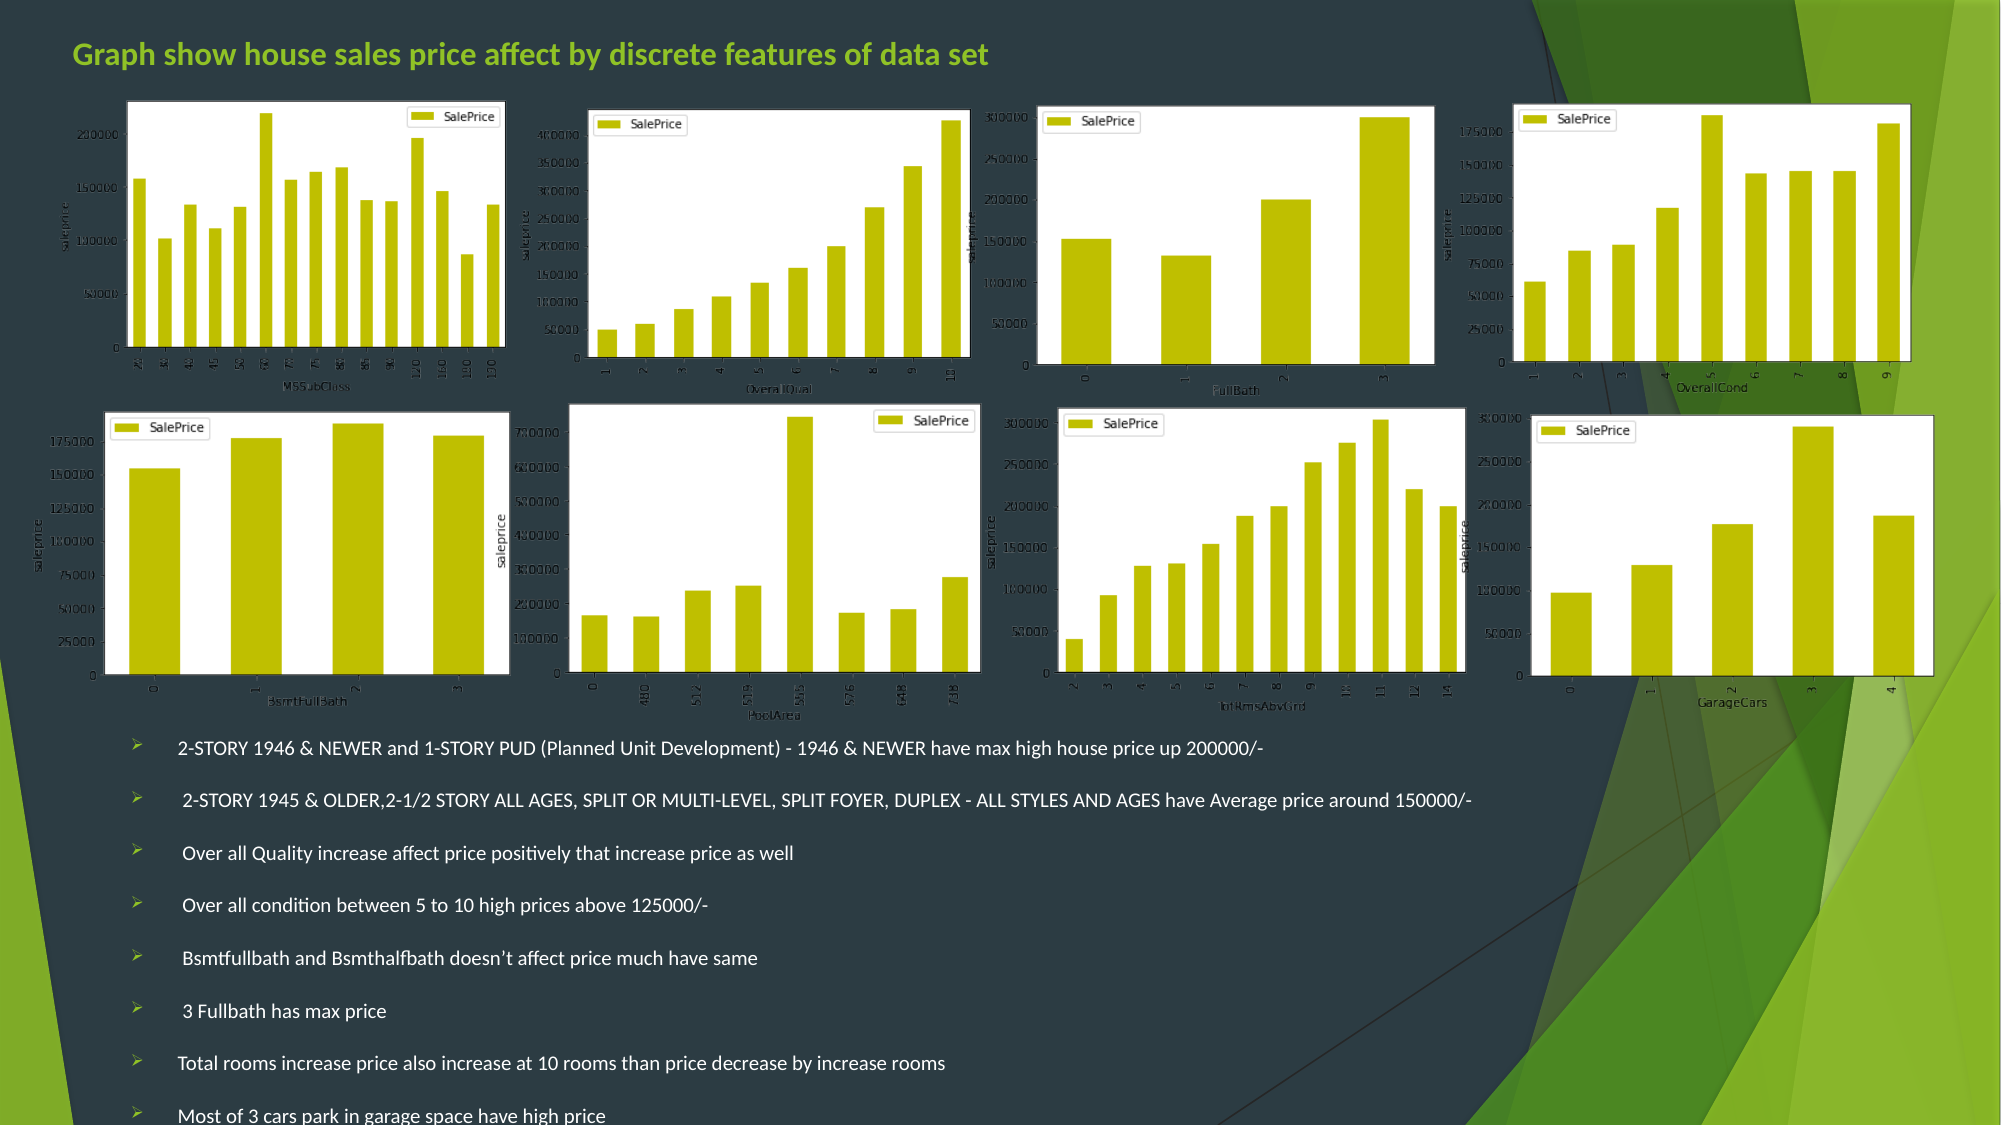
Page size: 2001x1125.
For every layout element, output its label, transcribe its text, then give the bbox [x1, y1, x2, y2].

title Graph show house sales price affect by discrete features of data set [57, 22, 1720, 81]
picture [23, 93, 1942, 730]
list 2-STORY 1946 & NEWER and 1-STORY PUD (Planned Unit Development) - 1946 & NEWER have max high house price up 200000/- 2-STORY 1945 & OLDER,2-1/2 STORY ALL AGES, SPLIT OR MULTI-LEVEL, SPLIT FOYER, DUPLEX - ALL STYLES AND AGES have Average price around 150000/- Over all Quality increase affect price positively that increase price as well Over all condition between 5 to 10 high prices above 125000/- Bsmtfullbath and Bsmthalfbath doesn’t affect price much have same 3 Fullbath has max price Total rooms increase price also increase at 10 rooms than price decrease by increase rooms Most of 3 cars park in garage space have high price Poolarea 555 area have max price [40, 725, 1803, 1125]
